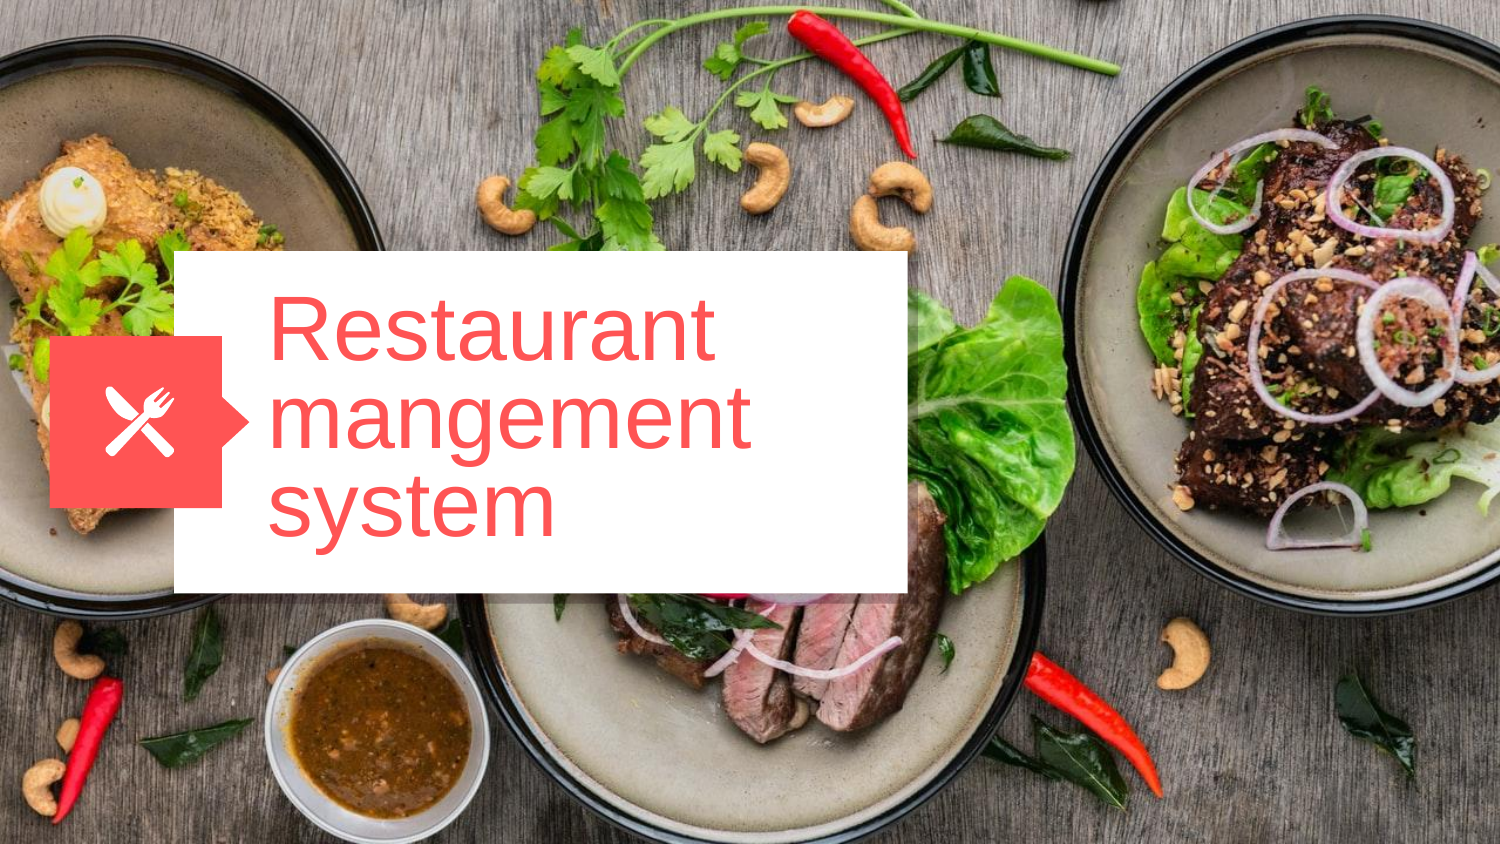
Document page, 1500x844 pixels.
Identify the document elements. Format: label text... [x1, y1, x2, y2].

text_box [105, 386, 175, 458]
title Restaurant mangement system [267, 336, 858, 509]
picture [0, 0, 1500, 844]
